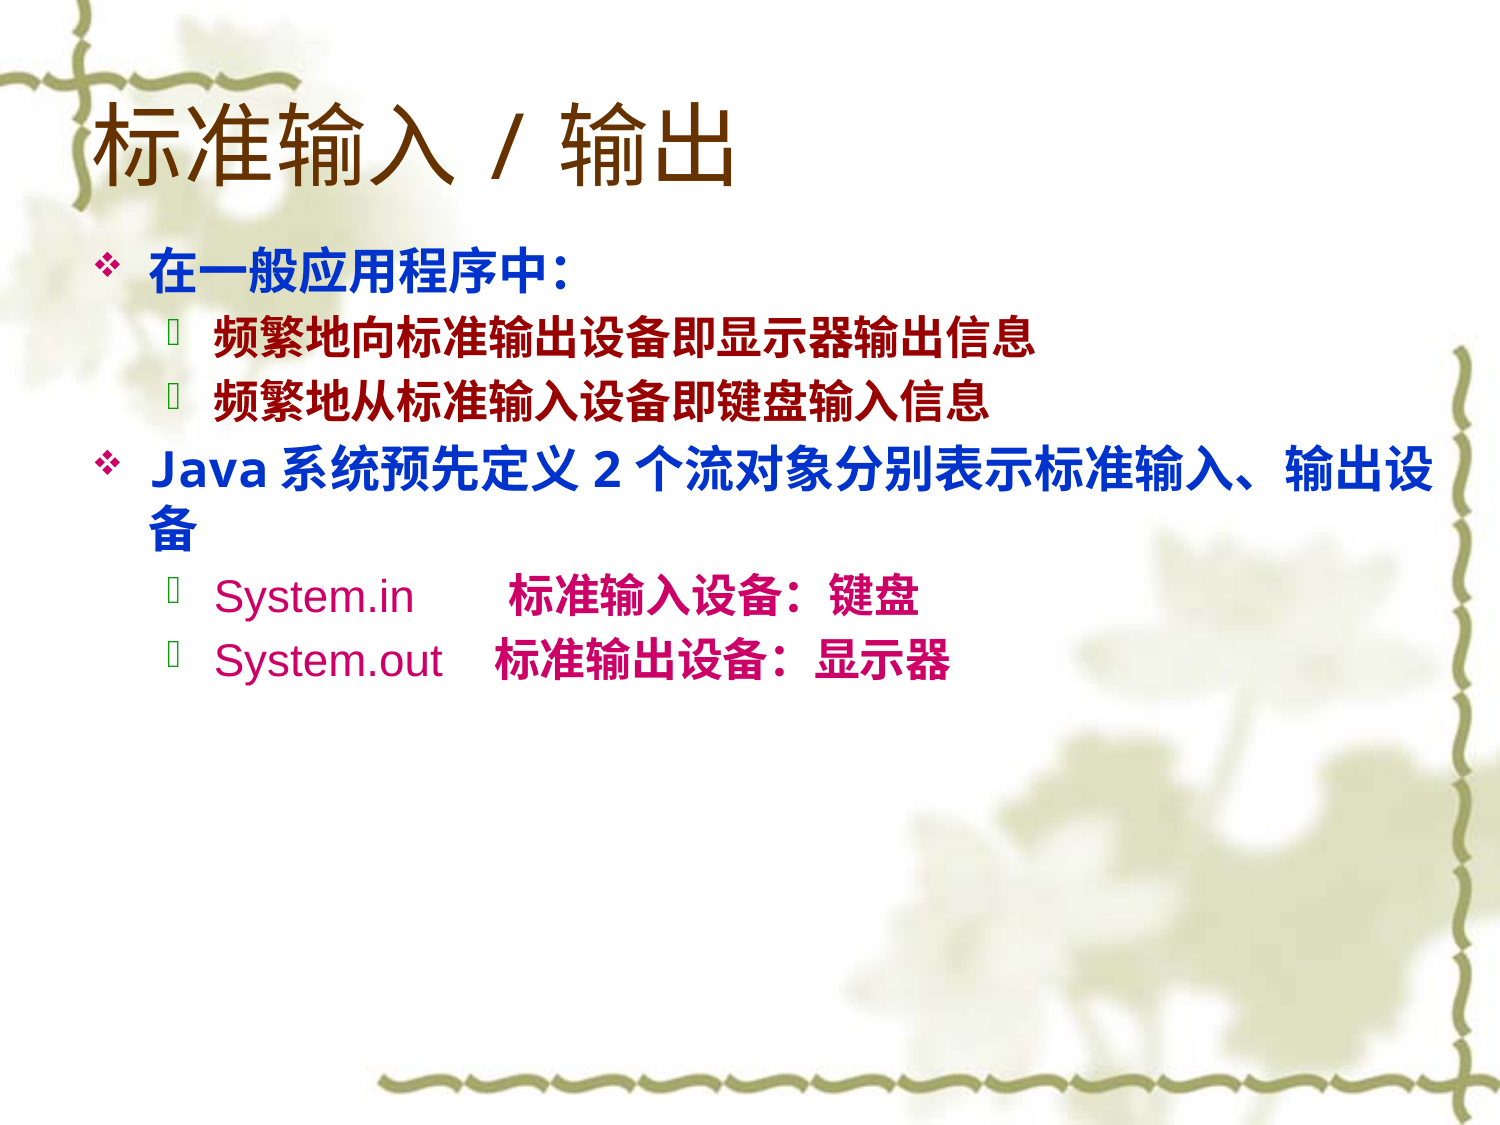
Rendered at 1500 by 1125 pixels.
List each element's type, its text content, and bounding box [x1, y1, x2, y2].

title 标准输入/输出 [76, 66, 1188, 221]
list 在一般应用程序中： 频繁地向标准输出设备即显示器输出信息 频繁地从标准输入设备即键盘输入信息 Java系统预先定义2个流对象分别表示标准输入、输出设备 System.in 标准输入设备：键盘 System.out 标准输出设备：显示器 [76, 231, 1479, 870]
picture [0, 0, 1500, 1125]
